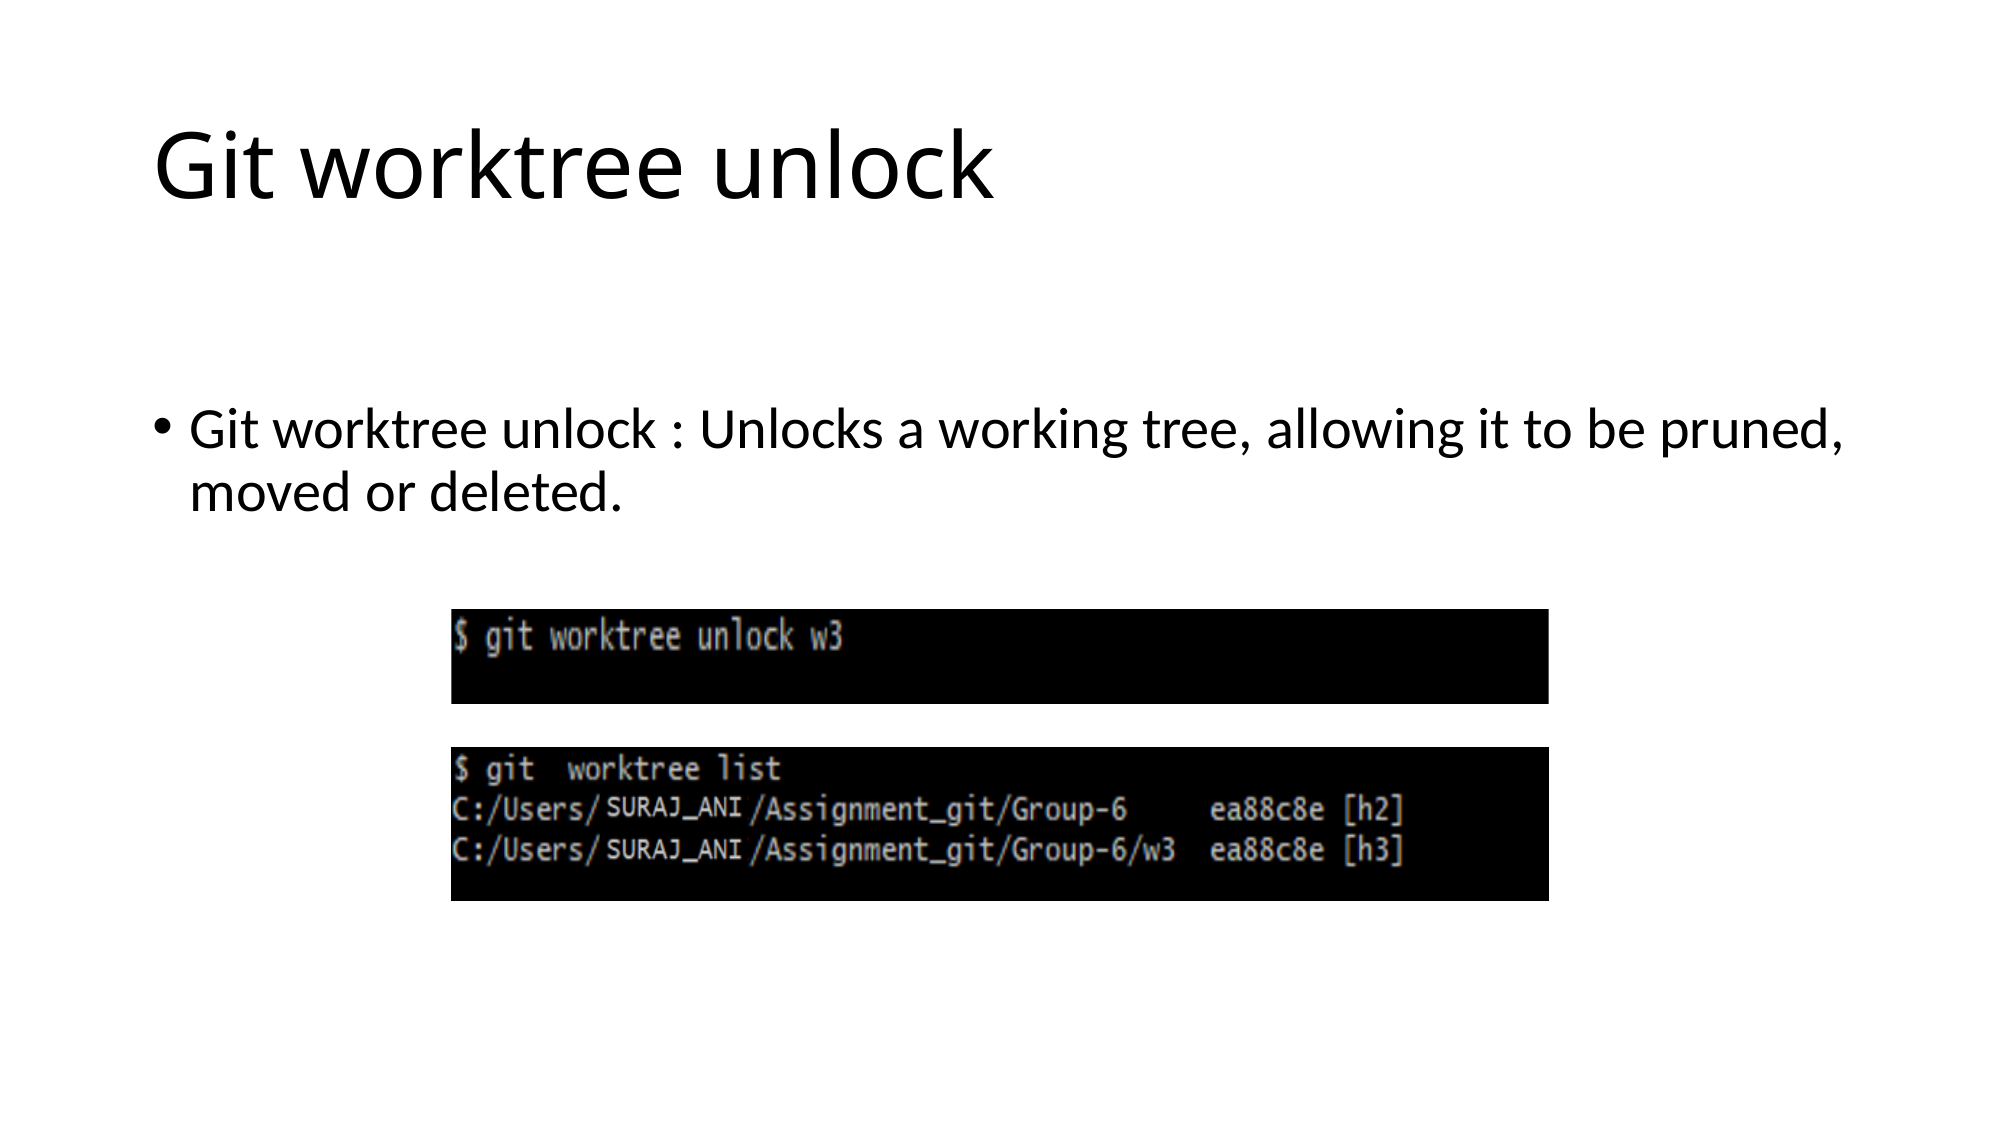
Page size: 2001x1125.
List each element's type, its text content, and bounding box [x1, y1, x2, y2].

picture [451, 609, 1549, 704]
picture [451, 747, 1549, 901]
title Git worktree unlock [137, 59, 1863, 278]
list Git worktree unlock : Unlocks a working tree, allowing it to be pruned, moved or deleted. [137, 299, 1863, 1014]
